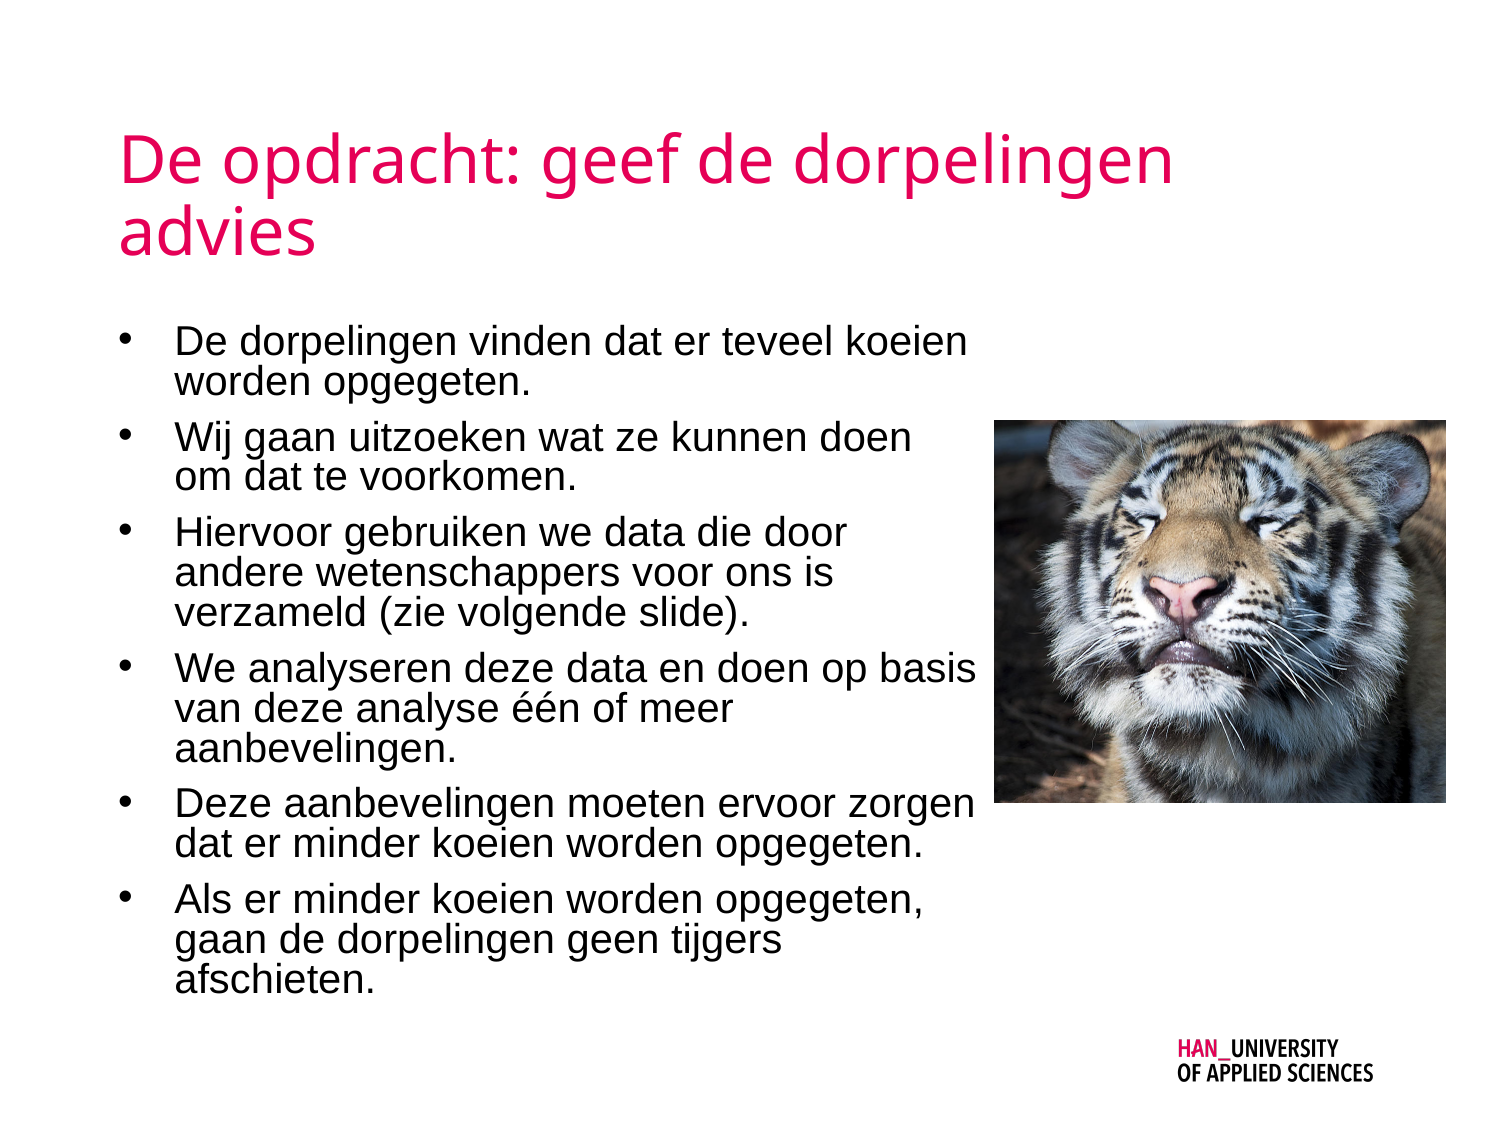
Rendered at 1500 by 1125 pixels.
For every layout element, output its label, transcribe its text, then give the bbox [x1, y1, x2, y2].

title De opdracht: geef de dorpelingen advies [103, 59, 1397, 278]
list De dorpelingen vinden dat er teveel koeien worden opgegeten. Wij gaan uitzoeken wat ze kunnen doen om dat te voorkomen. Hiervoor gebruiken we data die door andere wetenschappers voor ons is verzameld (zie volgende slide). We analyseren deze data en doen op basis van deze analyse één of meer aanbevelingen. Deze aanbevelingen moeten ervoor zorgen dat er minder koeien worden opgegeten. Als er minder koeien worden opgegeten, gaan de dorpelingen geen tijgers afschieten. [103, 315, 995, 1015]
picture [994, 420, 1446, 803]
picture [1172, 1021, 1396, 1119]
